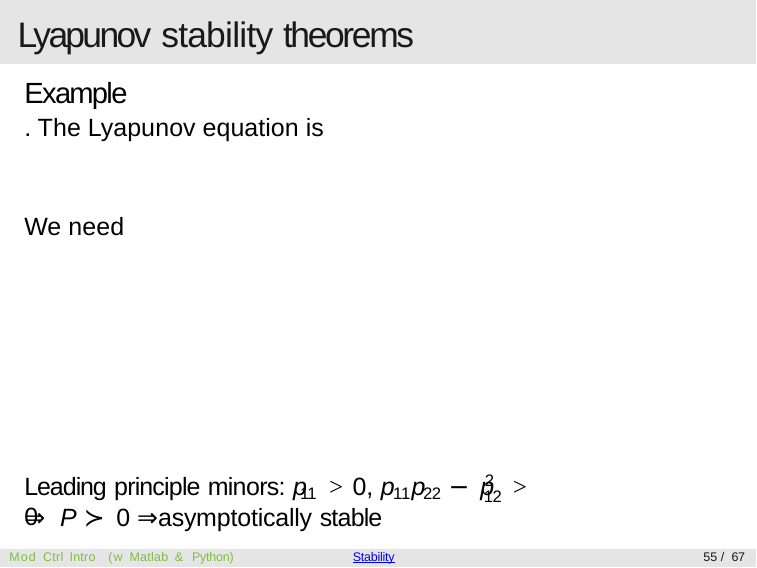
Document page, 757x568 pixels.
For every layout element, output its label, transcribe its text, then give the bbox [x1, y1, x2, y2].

text_box Leading principle minors: p > 0, p p − p > 0 [22, 468, 550, 531]
text_box [0, 548, 7, 567]
footer Mod Ctrl Intro (w Matlab & Python) [7, 547, 245, 568]
text_box 55 / 67 [701, 547, 747, 564]
text_box Stability [350, 547, 406, 564]
text_box ⇒ P ≻ 0 ⇒asymptotically stable [22, 499, 416, 531]
text_box [245, 548, 756, 567]
title Lyapunov stability theorems [15, 9, 727, 108]
